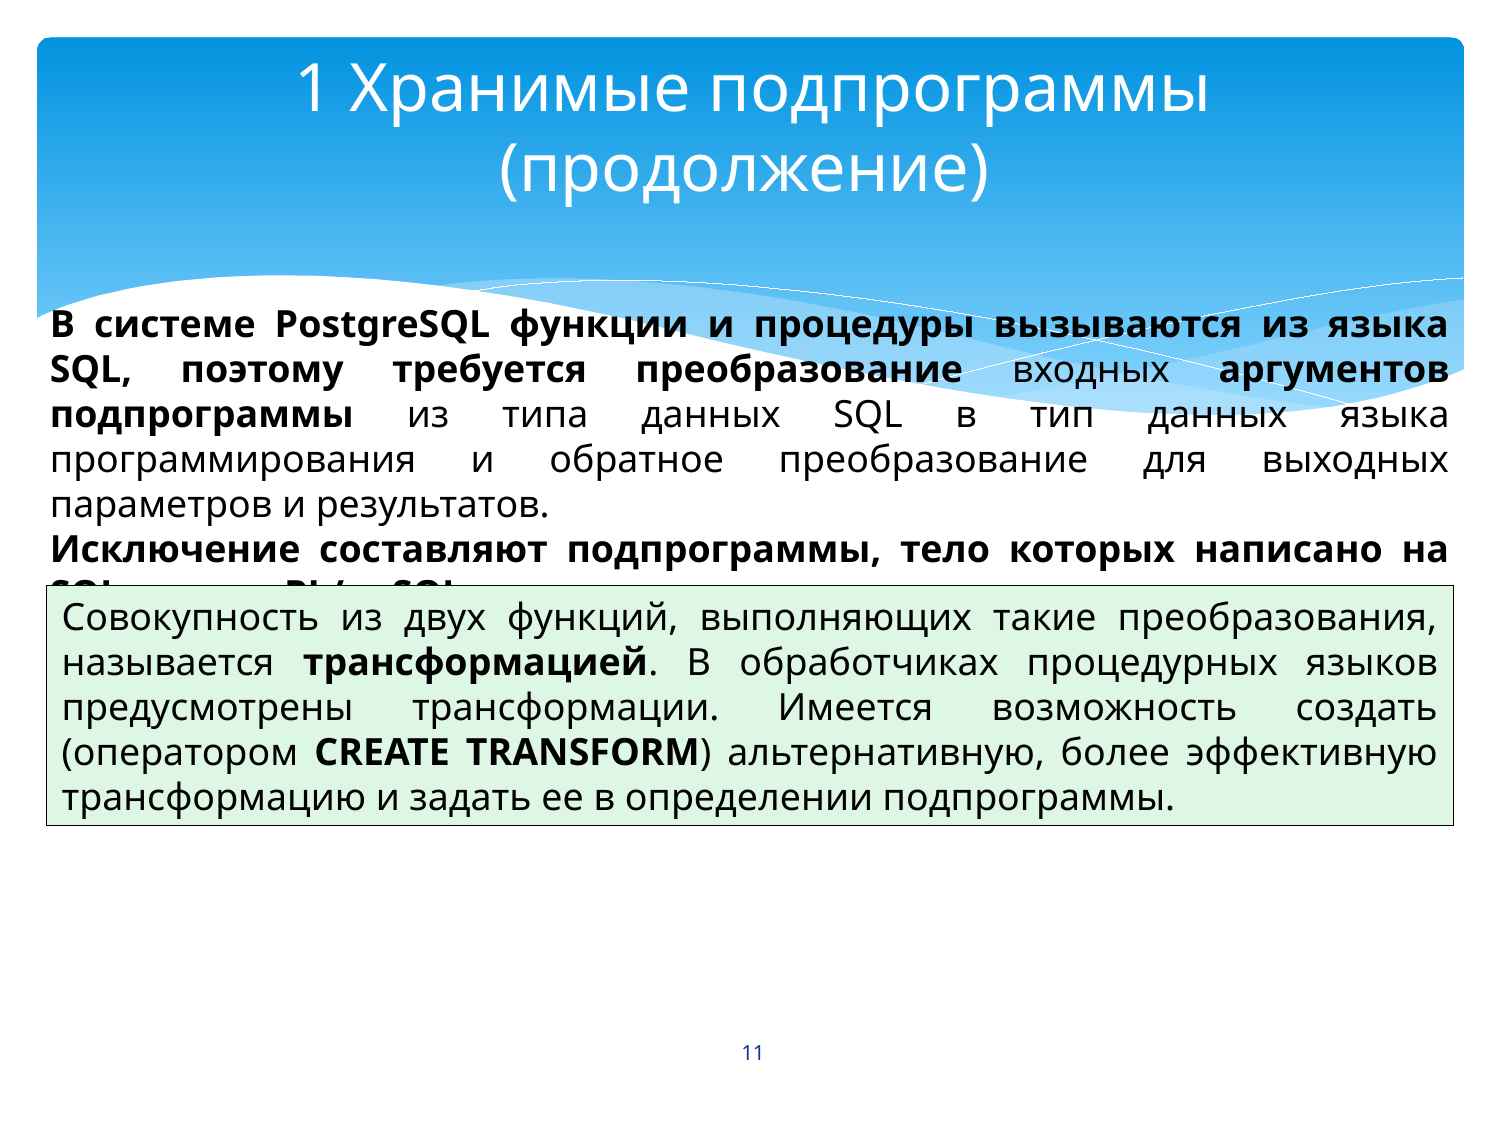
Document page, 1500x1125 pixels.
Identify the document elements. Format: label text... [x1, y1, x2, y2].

text_box В системе PostgreSQL функции и процедуры вызываются из языка SQL, поэтому требуется преобразование входных аргументов подпрограммы из типа данных SQL в тип данных языка программирования и обратное преобразование для выходных параметров и результатов. Исключение составляют подпрограммы, тело которых написано на SQL или на PL/pgSQL, потому что в этих языках применяется система типов SQL. [35, 292, 1465, 668]
title 1 Хранимые подпрограммы (продолжение) [117, 42, 1387, 265]
slide_number 11 [654, 826, 846, 1125]
text_box Совокупность из двух функций, выполняющих такие преобразования, называется трансформацией. В обработчиках процедурных языков предусмотрены трансформации. Имеется возможность создать (оператором CREATE TRANSFORM) альтернативную, более эффективную трансформацию и задать ее в определении подпрограммы. [46, 585, 1454, 826]
